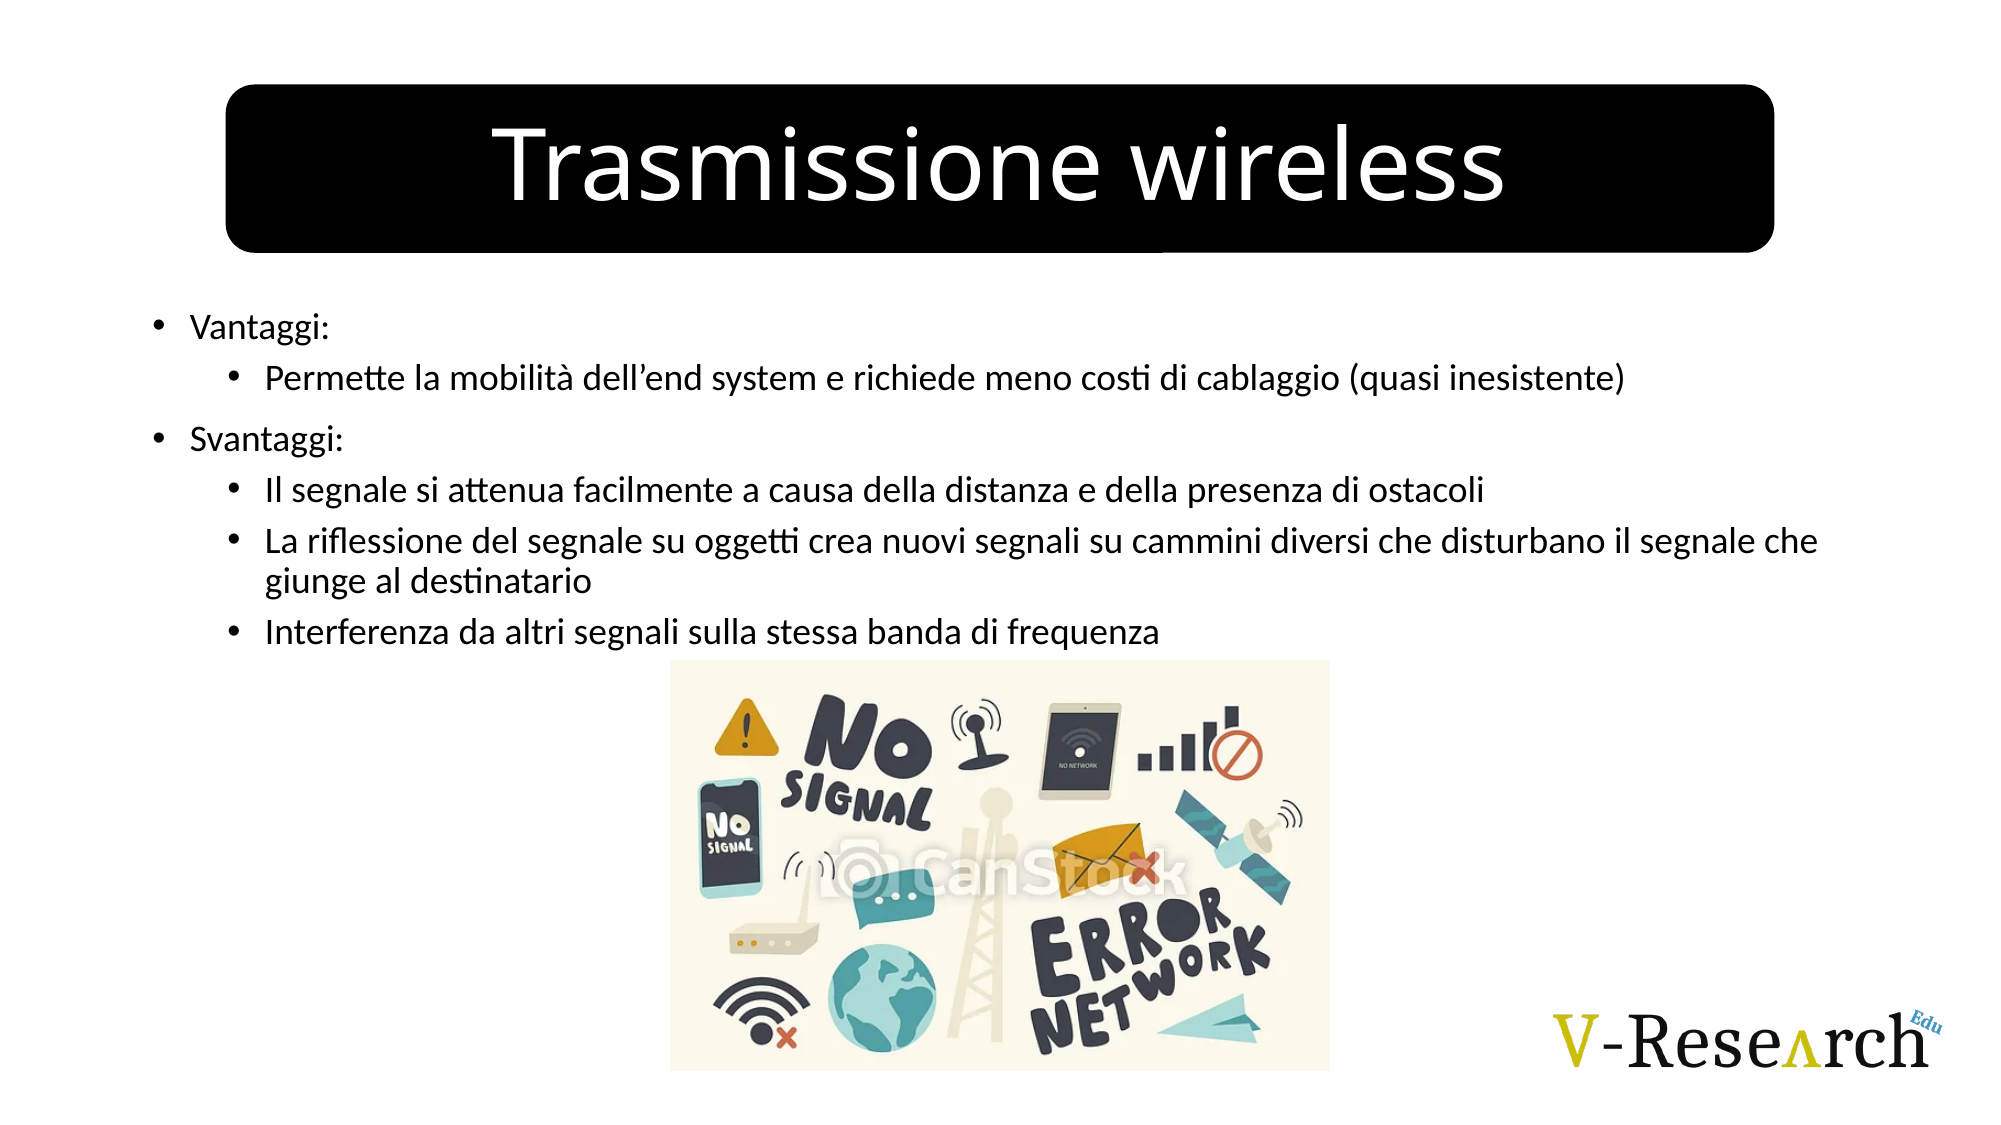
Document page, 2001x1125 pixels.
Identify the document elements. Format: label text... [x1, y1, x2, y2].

title Trasmissione wireless [137, 59, 1863, 278]
picture [1548, 1005, 1945, 1071]
picture [670, 659, 1330, 1071]
list Vantaggi: Permette la mobilità dell’end system e richiede meno costi di cablaggio (quasi inesistente) Svantaggi: Il segnale si attenua facilmente a causa della distanza e della presenza di ostacoli La riflessione del segnale su oggetti crea nuovi segnali su cammini diversi che disturbano il segnale che giunge al destinatario Interferenza da altri segnali sulla stessa banda di frequenza [137, 299, 1863, 1014]
